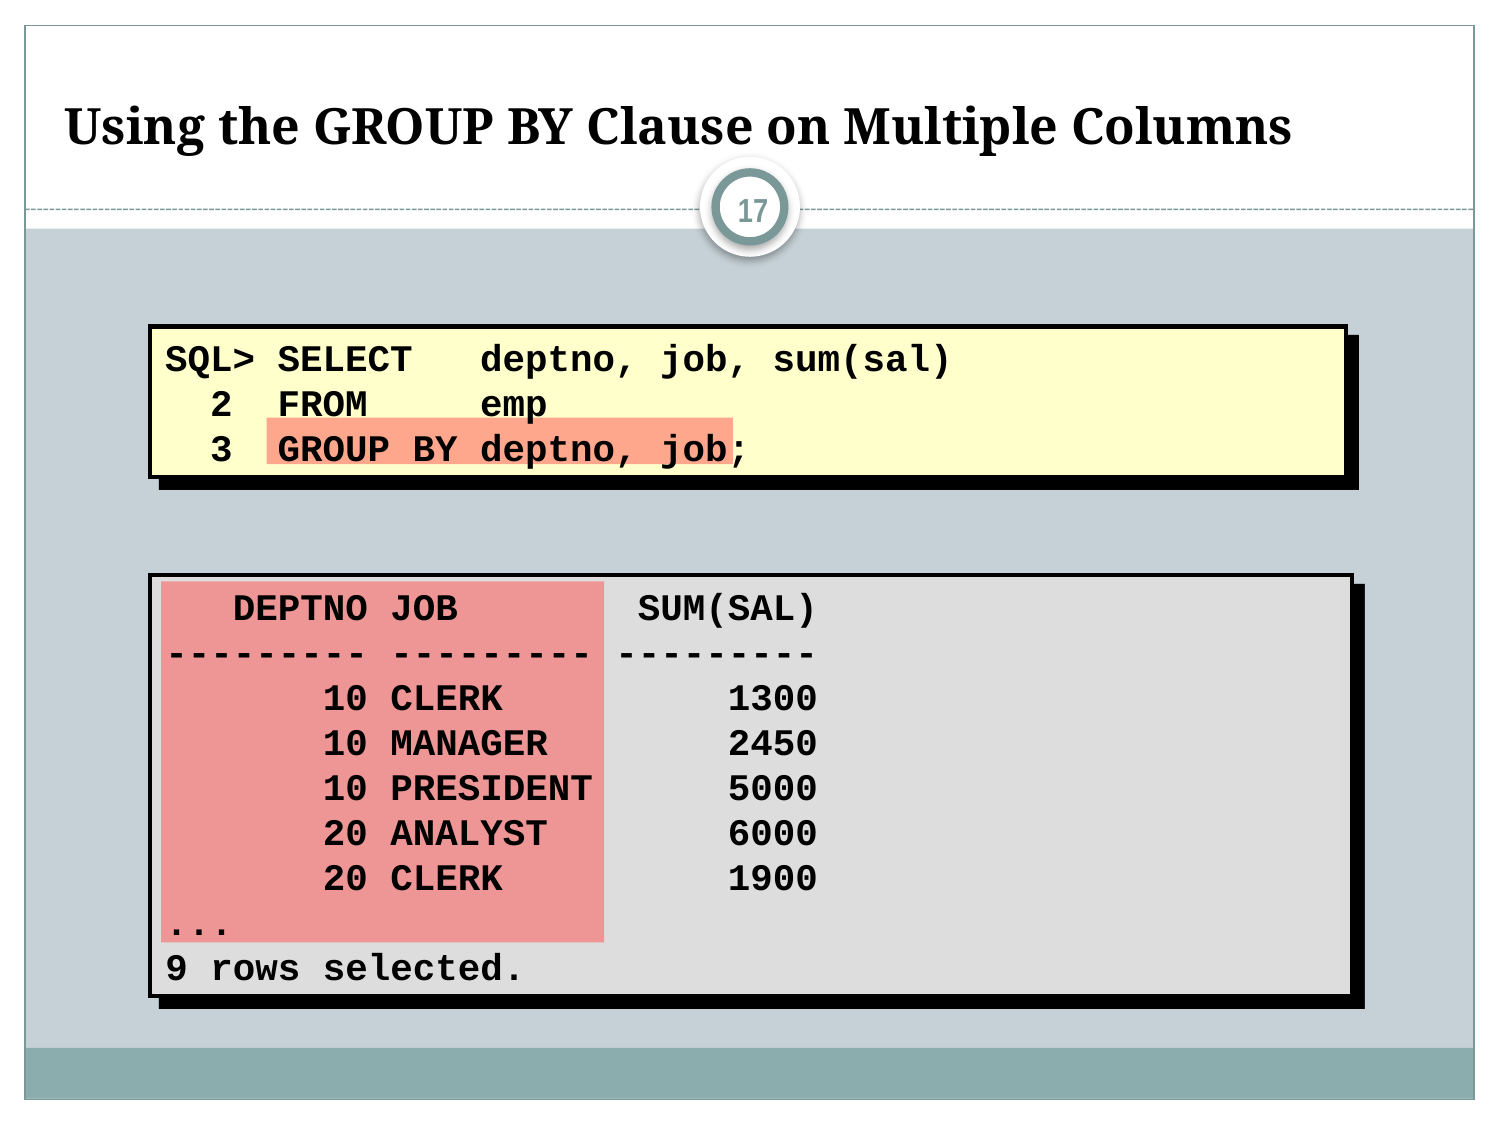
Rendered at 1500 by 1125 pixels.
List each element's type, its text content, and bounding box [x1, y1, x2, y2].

text_box SQL> SELECT deptno, job, sum(sal) 2 FROM emp 3 GROUP BY deptno, job; [149, 324, 1350, 479]
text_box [160, 417, 734, 943]
text_box DEPTNO JOB SUM(SAL) --------- --------- --------- 10 CLERK 1300 10 MANAGER 2450 10 PRESIDENT 5000 20 ANALYST 6000 20 CLERK 1900 ... 9 rows selected. [150, 572, 1357, 999]
title Using the GROUP BY Clause on Multiple Columns [49, 37, 1450, 163]
slide_number 17 [715, 168, 791, 241]
